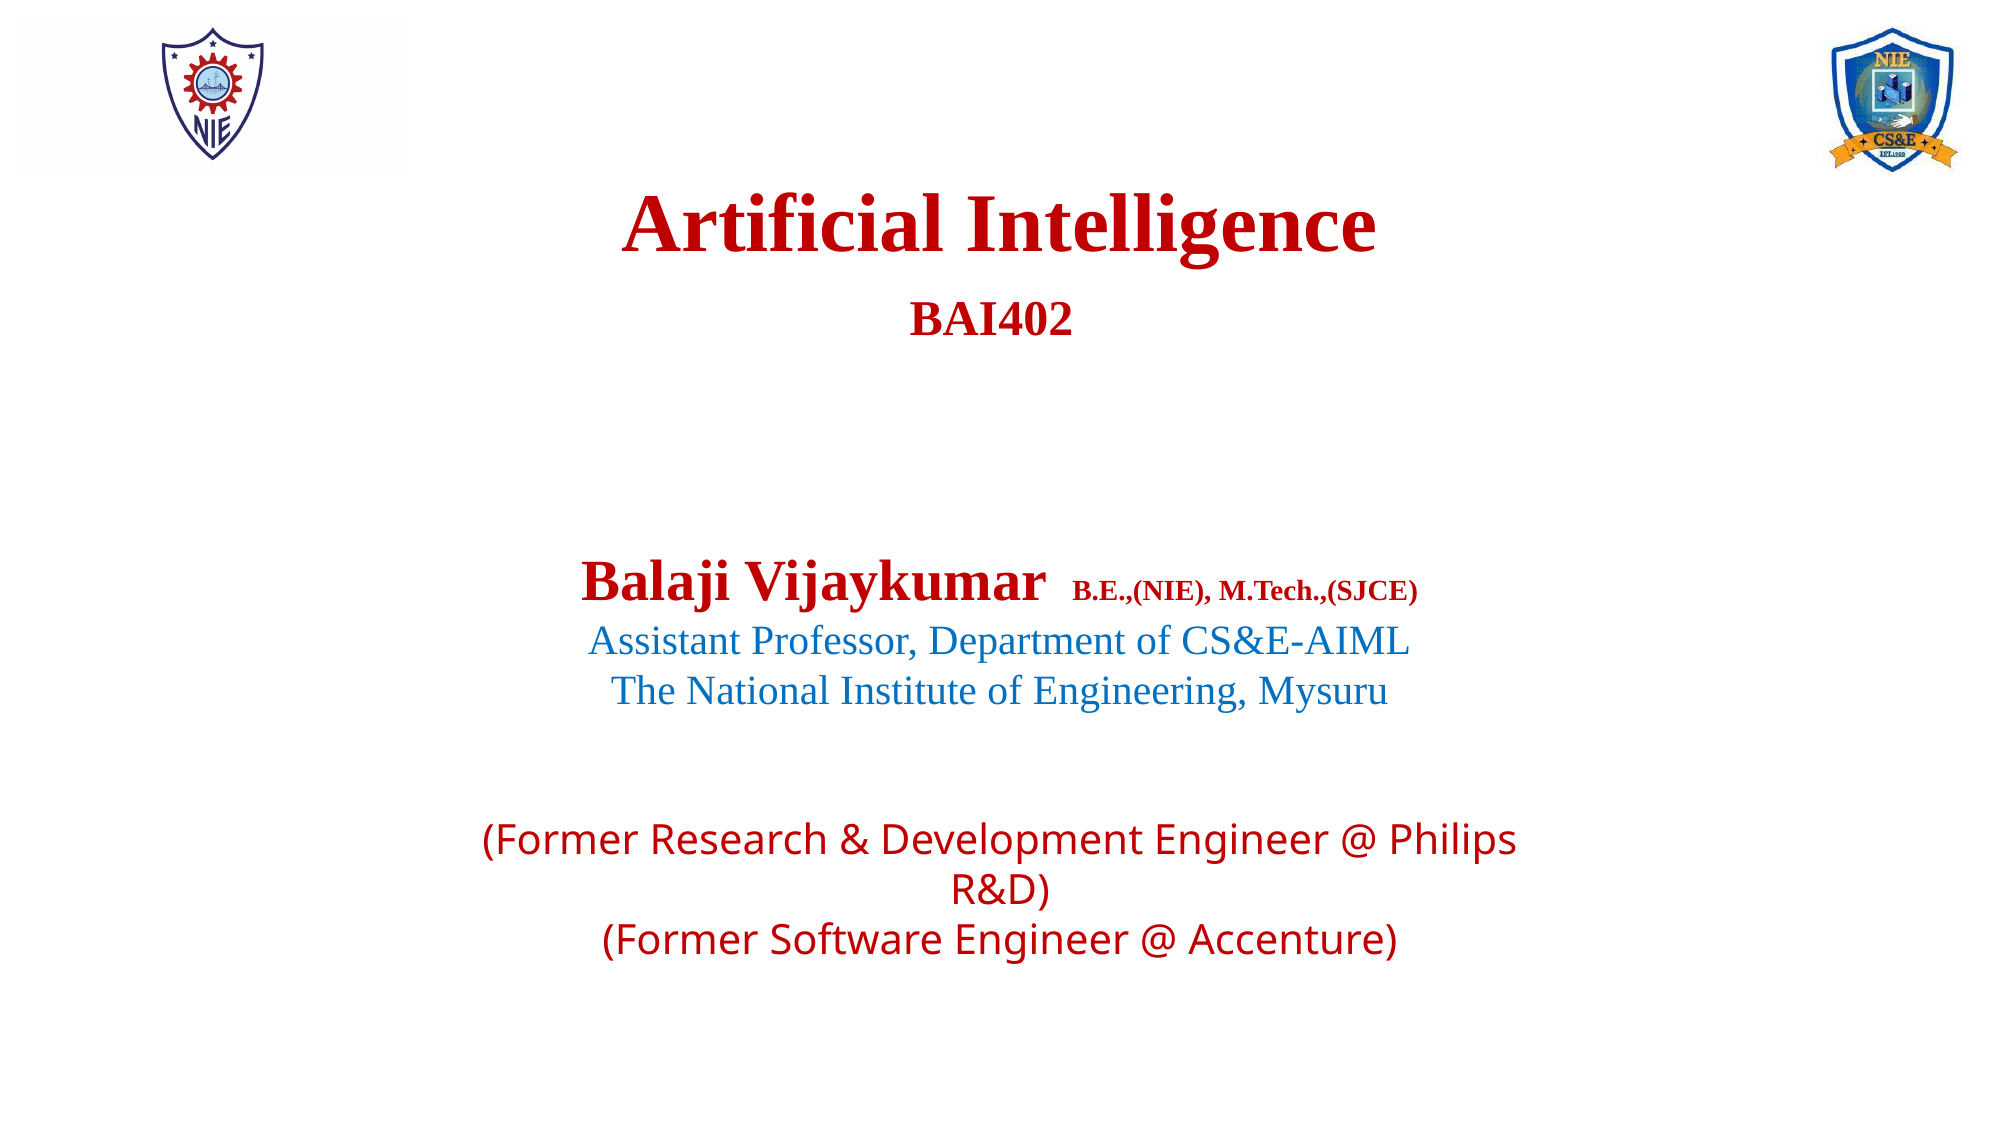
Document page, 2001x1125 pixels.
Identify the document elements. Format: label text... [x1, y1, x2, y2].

picture [1821, 26, 1962, 172]
text_box Balaji Vijaykumar B.E.,(NIE), M.Tech.,(SJCE) Assistant Professor, Department of CS&E-AIML The National Institute of Engineering, Mysuru (Former Research & Development Engineer @ Philips R&D) (Former Software Engineer @ Accenture) [452, 535, 1548, 1065]
picture [16, 15, 409, 172]
text_box Artificial Intelligence BAI402 [288, 54, 1712, 356]
